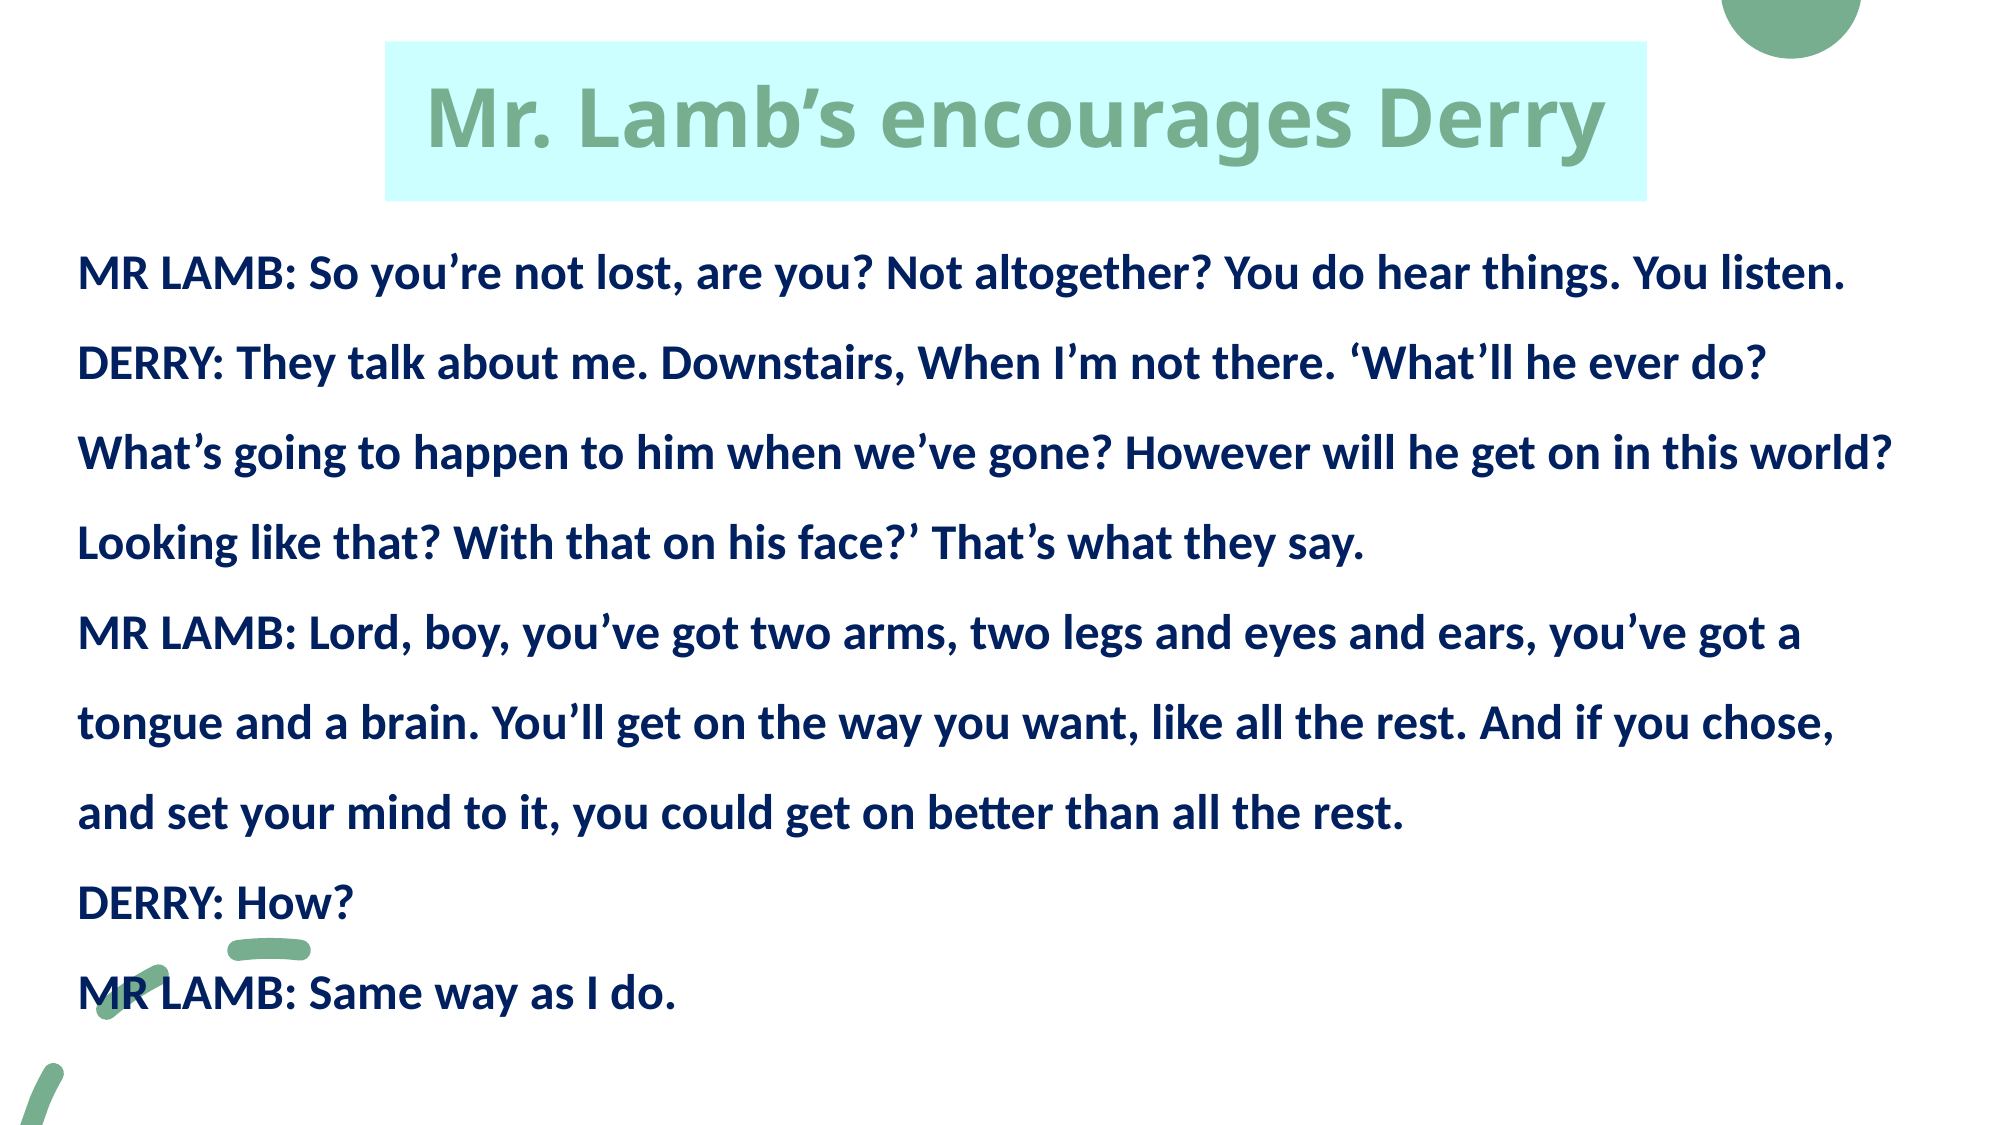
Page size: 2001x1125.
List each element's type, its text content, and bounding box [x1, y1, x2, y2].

list MR LAMB: So you’re not lost, are you? Not altogether? You do hear things. You listen. DERRY: They talk about me. Downstairs, When I’m not there. ‘What’ll he ever do? What’s going to happen to him when we’ve gone? However will he get on in this world? Looking like that? With that on his face?’ That’s what they say. MR LAMB: Lord, boy, you’ve got two arms, two legs and eyes and ears, you’ve got a tongue and a brain. You’ll get on the way you want, like all the rest. And if you chose, and set your mind to it, you could get on better than all the rest. DERRY: How? MR LAMB: Same way as I do. [62, 201, 1938, 1038]
title Mr. Lamb’s encourages Derry [385, 41, 1647, 202]
